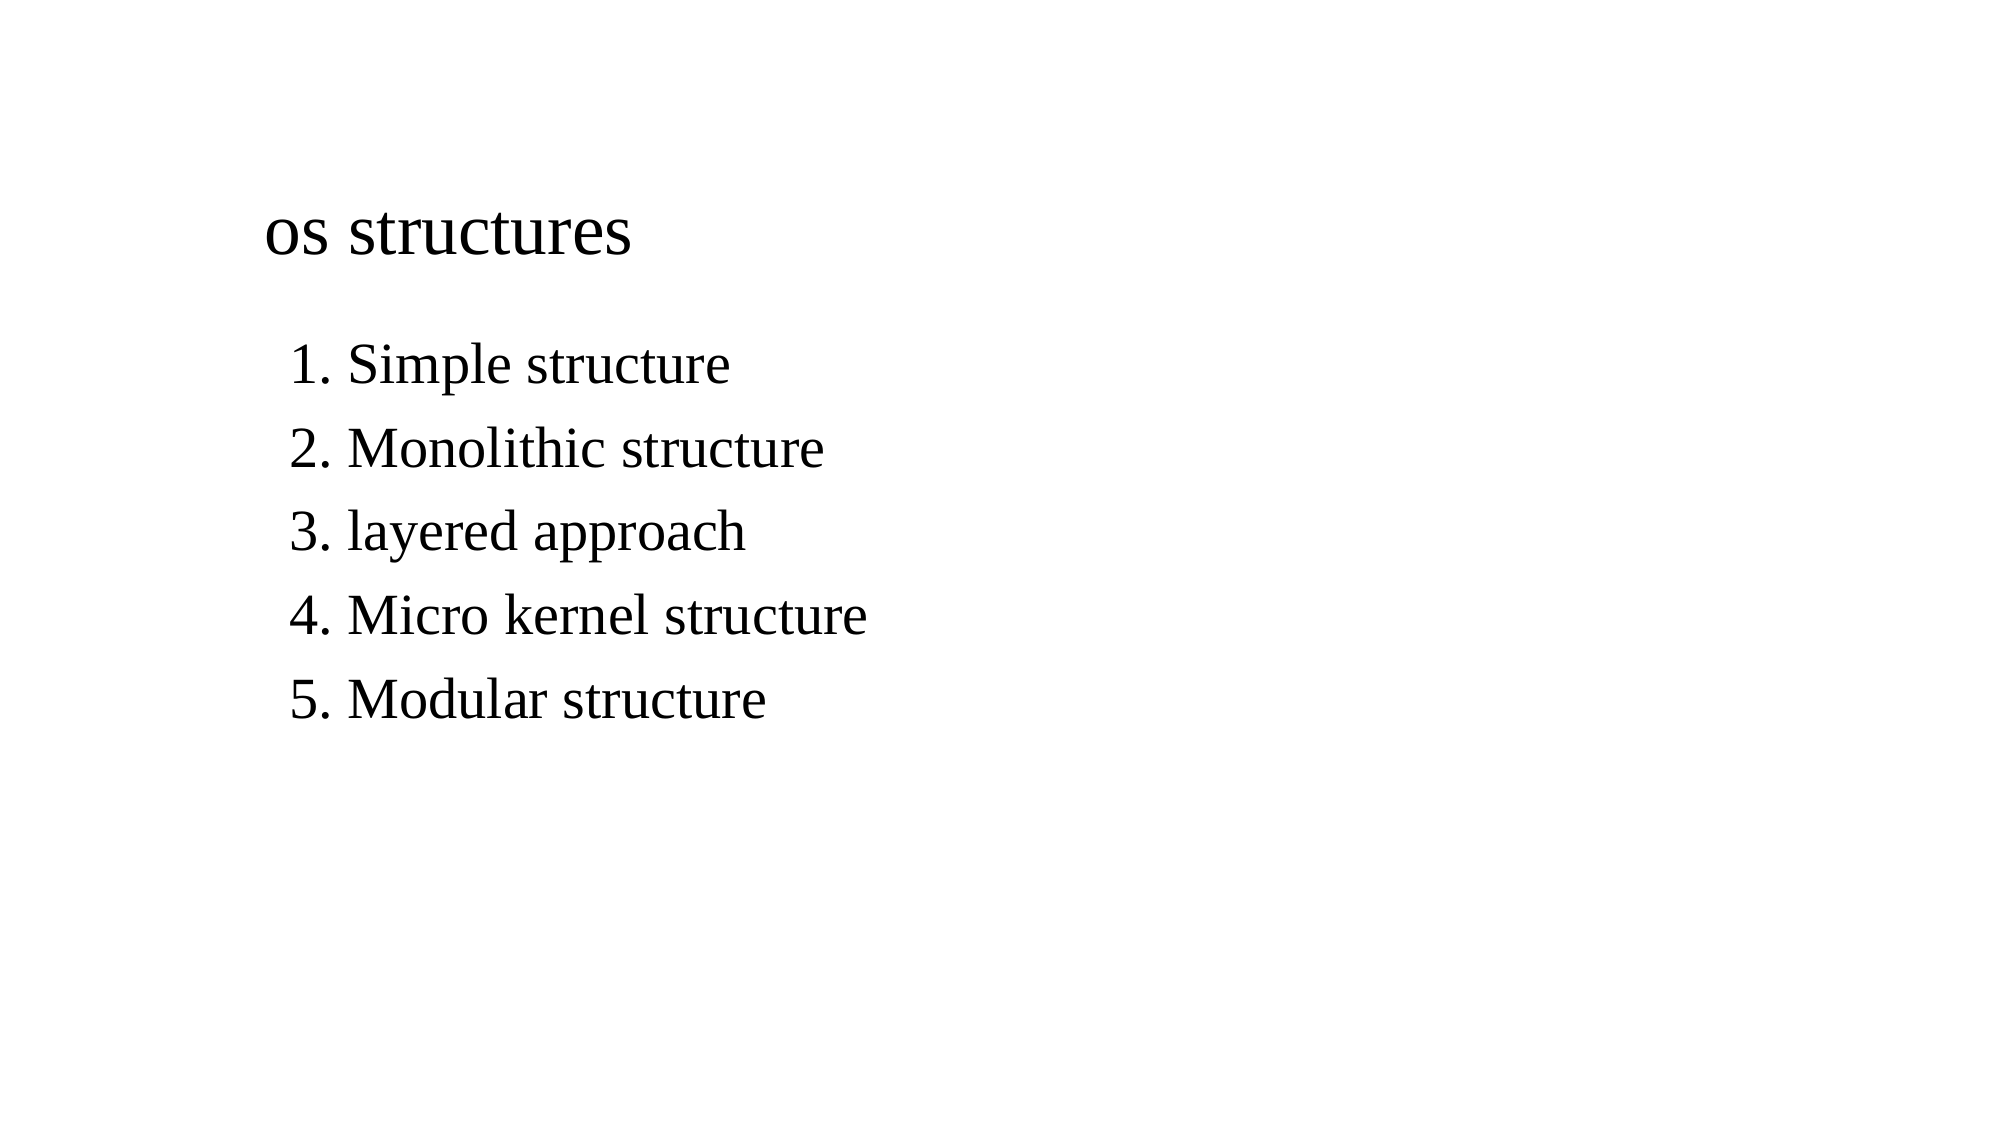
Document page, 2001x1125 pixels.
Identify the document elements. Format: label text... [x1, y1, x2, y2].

title os structures [249, 184, 1750, 279]
subtitle 1. Simple structure 2. Monolithic structure 3. layered approach 4. Micro kernel structure 5. Modular structure [274, 325, 1750, 863]
